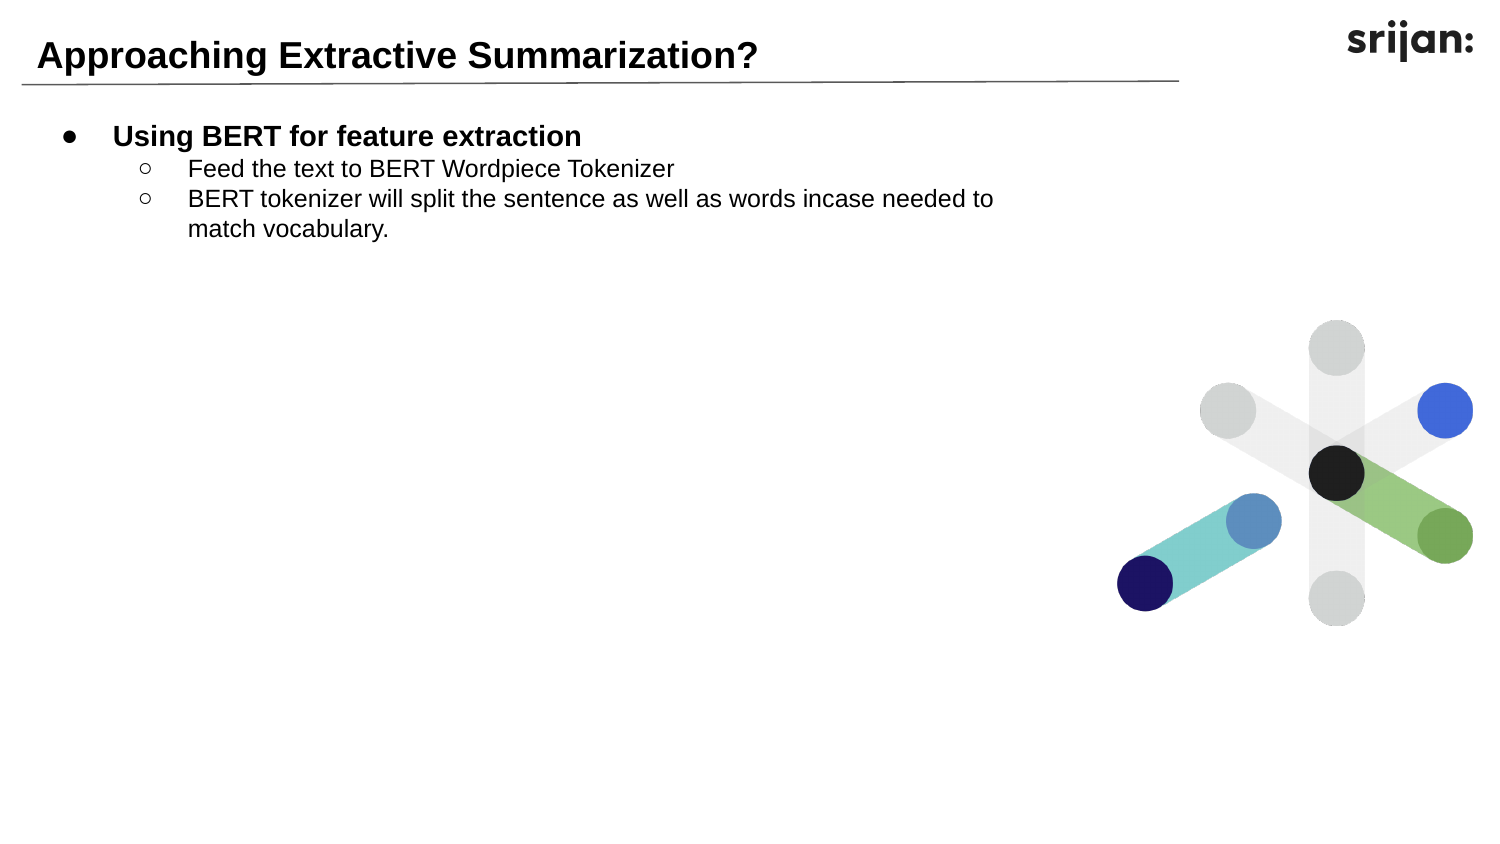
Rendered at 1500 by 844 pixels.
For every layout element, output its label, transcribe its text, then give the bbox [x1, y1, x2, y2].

picture [1117, 320, 1473, 627]
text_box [21, 80, 1180, 85]
text_box Using BERT for feature extraction Feed the text to BERT Wordpiece Tokenizer BERT tokenizer will split the sentence as well as words incase needed to match vocabulary. [22, 102, 1071, 309]
text_box Approaching Extractive Summarization? [21, 16, 952, 80]
picture [1346, 19, 1473, 63]
